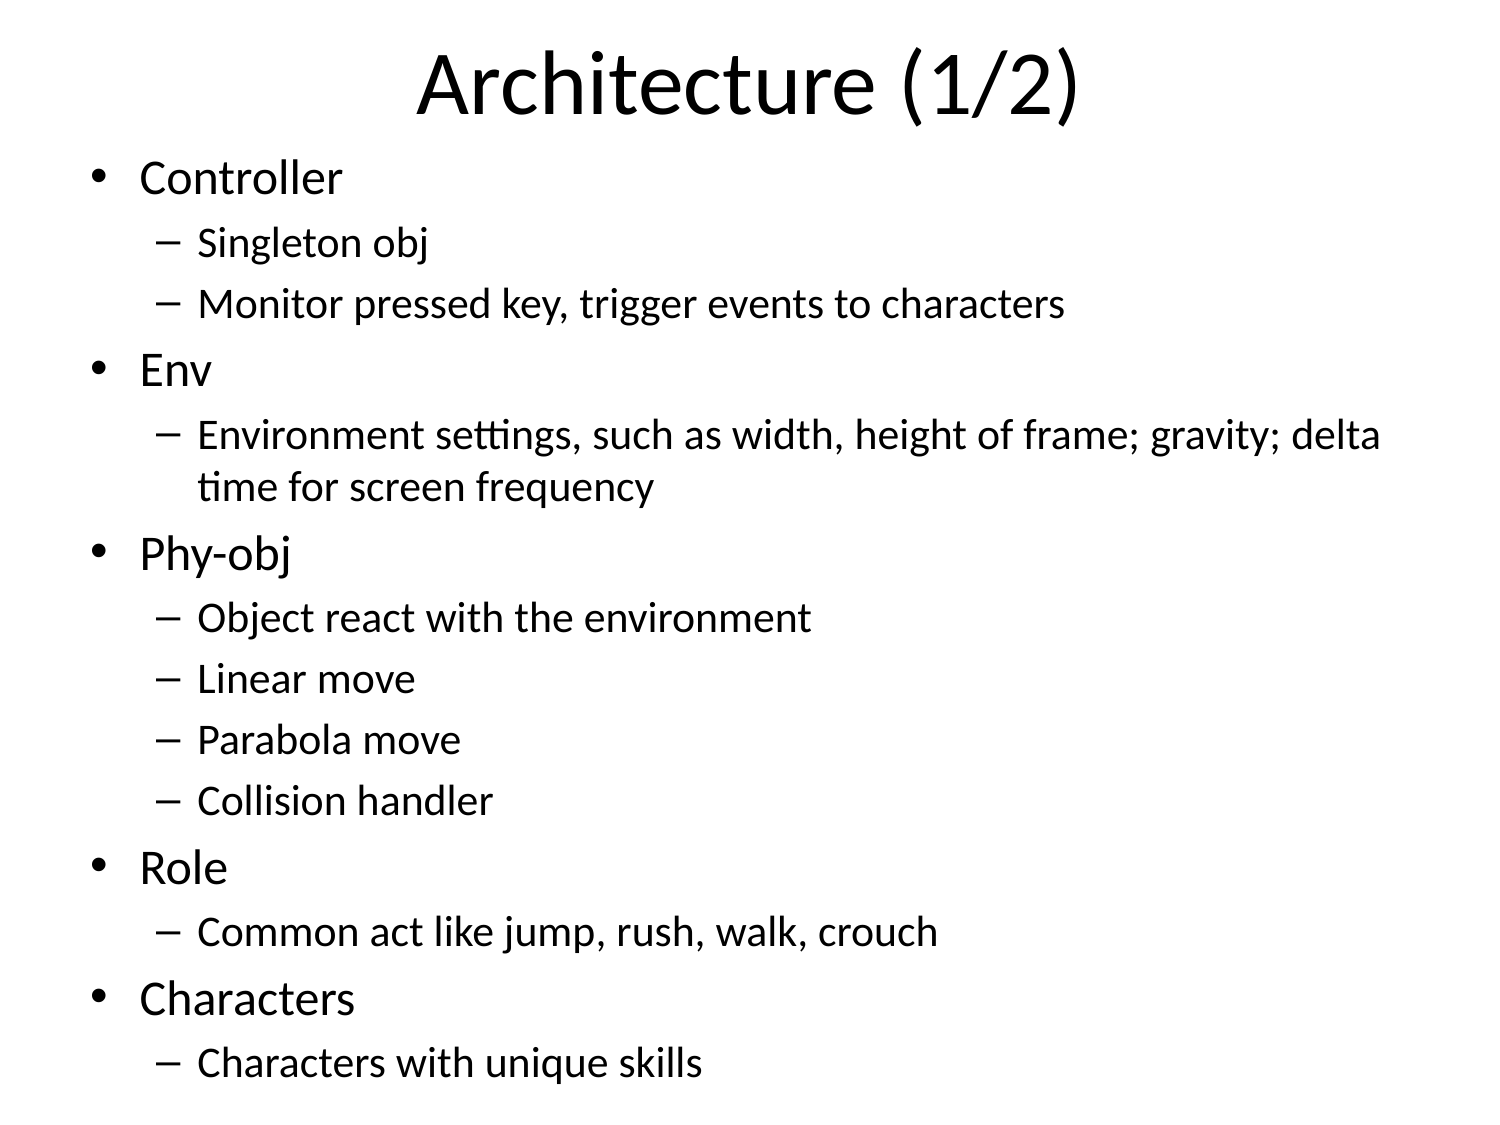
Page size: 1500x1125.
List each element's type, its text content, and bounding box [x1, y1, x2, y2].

title Architecture (1/2) [75, 0, 1425, 137]
list Controller Singleton obj Monitor pressed key, trigger events to characters Env Environment settings, such as width, height of frame; gravity; delta time for screen frequency Phy-obj Object react with the environment Linear move Parabola move Collision handler Role Common act like jump, rush, walk, crouch Characters Characters with unique skills [75, 137, 1425, 1094]
